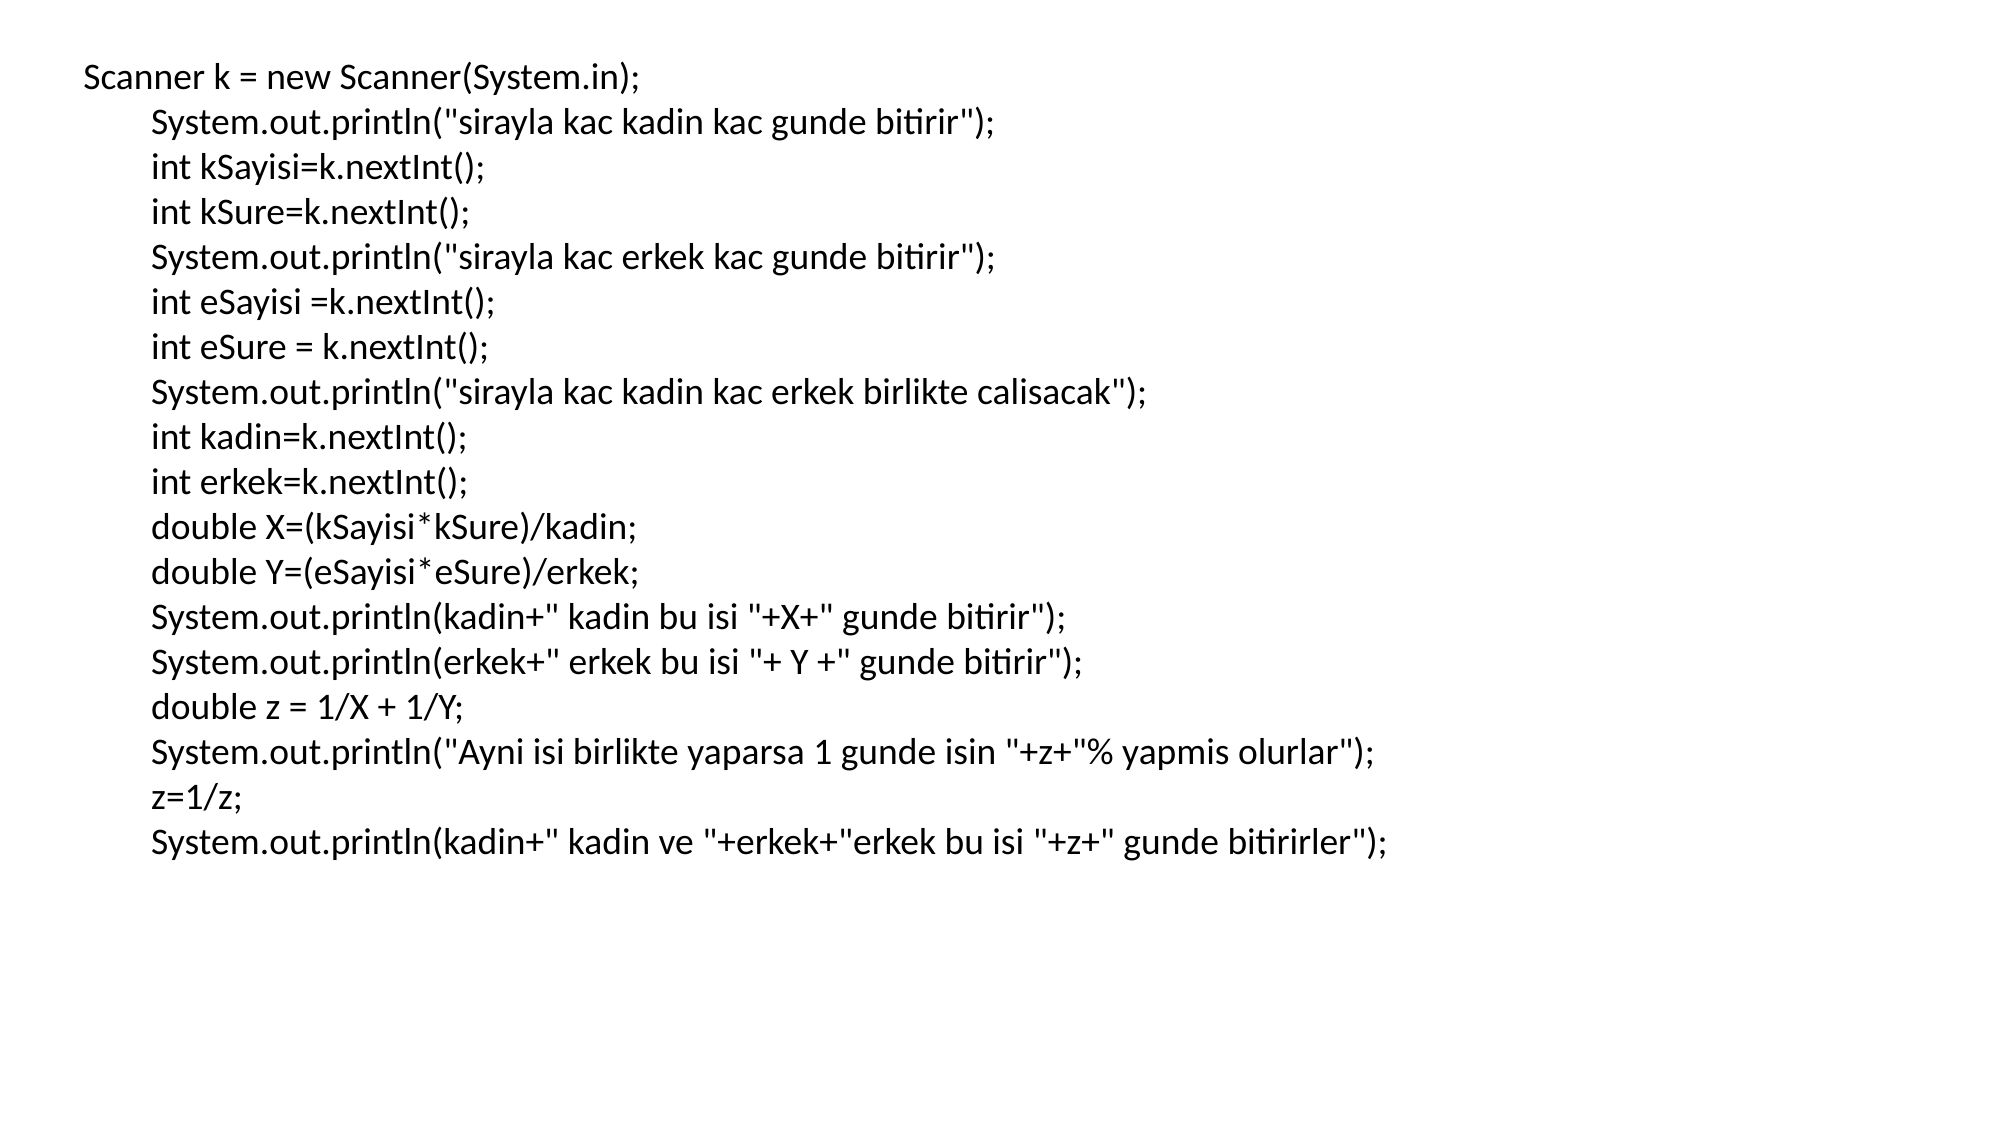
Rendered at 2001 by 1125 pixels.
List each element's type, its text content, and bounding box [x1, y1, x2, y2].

text_box Scanner k = new Scanner(System.in); System.out.println("sirayla kac kadin kac gunde bitirir"); int kSayisi=k.nextInt(); int kSure=k.nextInt(); System.out.println("sirayla kac erkek kac gunde bitirir"); int eSayisi =k.nextInt(); int eSure = k.nextInt(); System.out.println("sirayla kac kadin kac erkek birlikte calisacak"); int kadin=k.nextInt(); int erkek=k.nextInt(); double X=(kSayisi*kSure)/kadin; double Y=(eSayisi*eSure)/erkek; System.out.println(kadin+" kadin bu isi "+X+" gunde bitirir"); System.out.println(erkek+" erkek bu isi "+ Y +" gunde bitirir"); double z = 1/X + 1/Y; System.out.println("Ayni isi birlikte yaparsa 1 gunde isin "+z+"% yapmis olurlar"); z=1/z; System.out.println(kadin+" kadin ve "+erkek+"erkek bu isi "+z+" gunde bitirirler"); [68, 44, 1943, 869]
